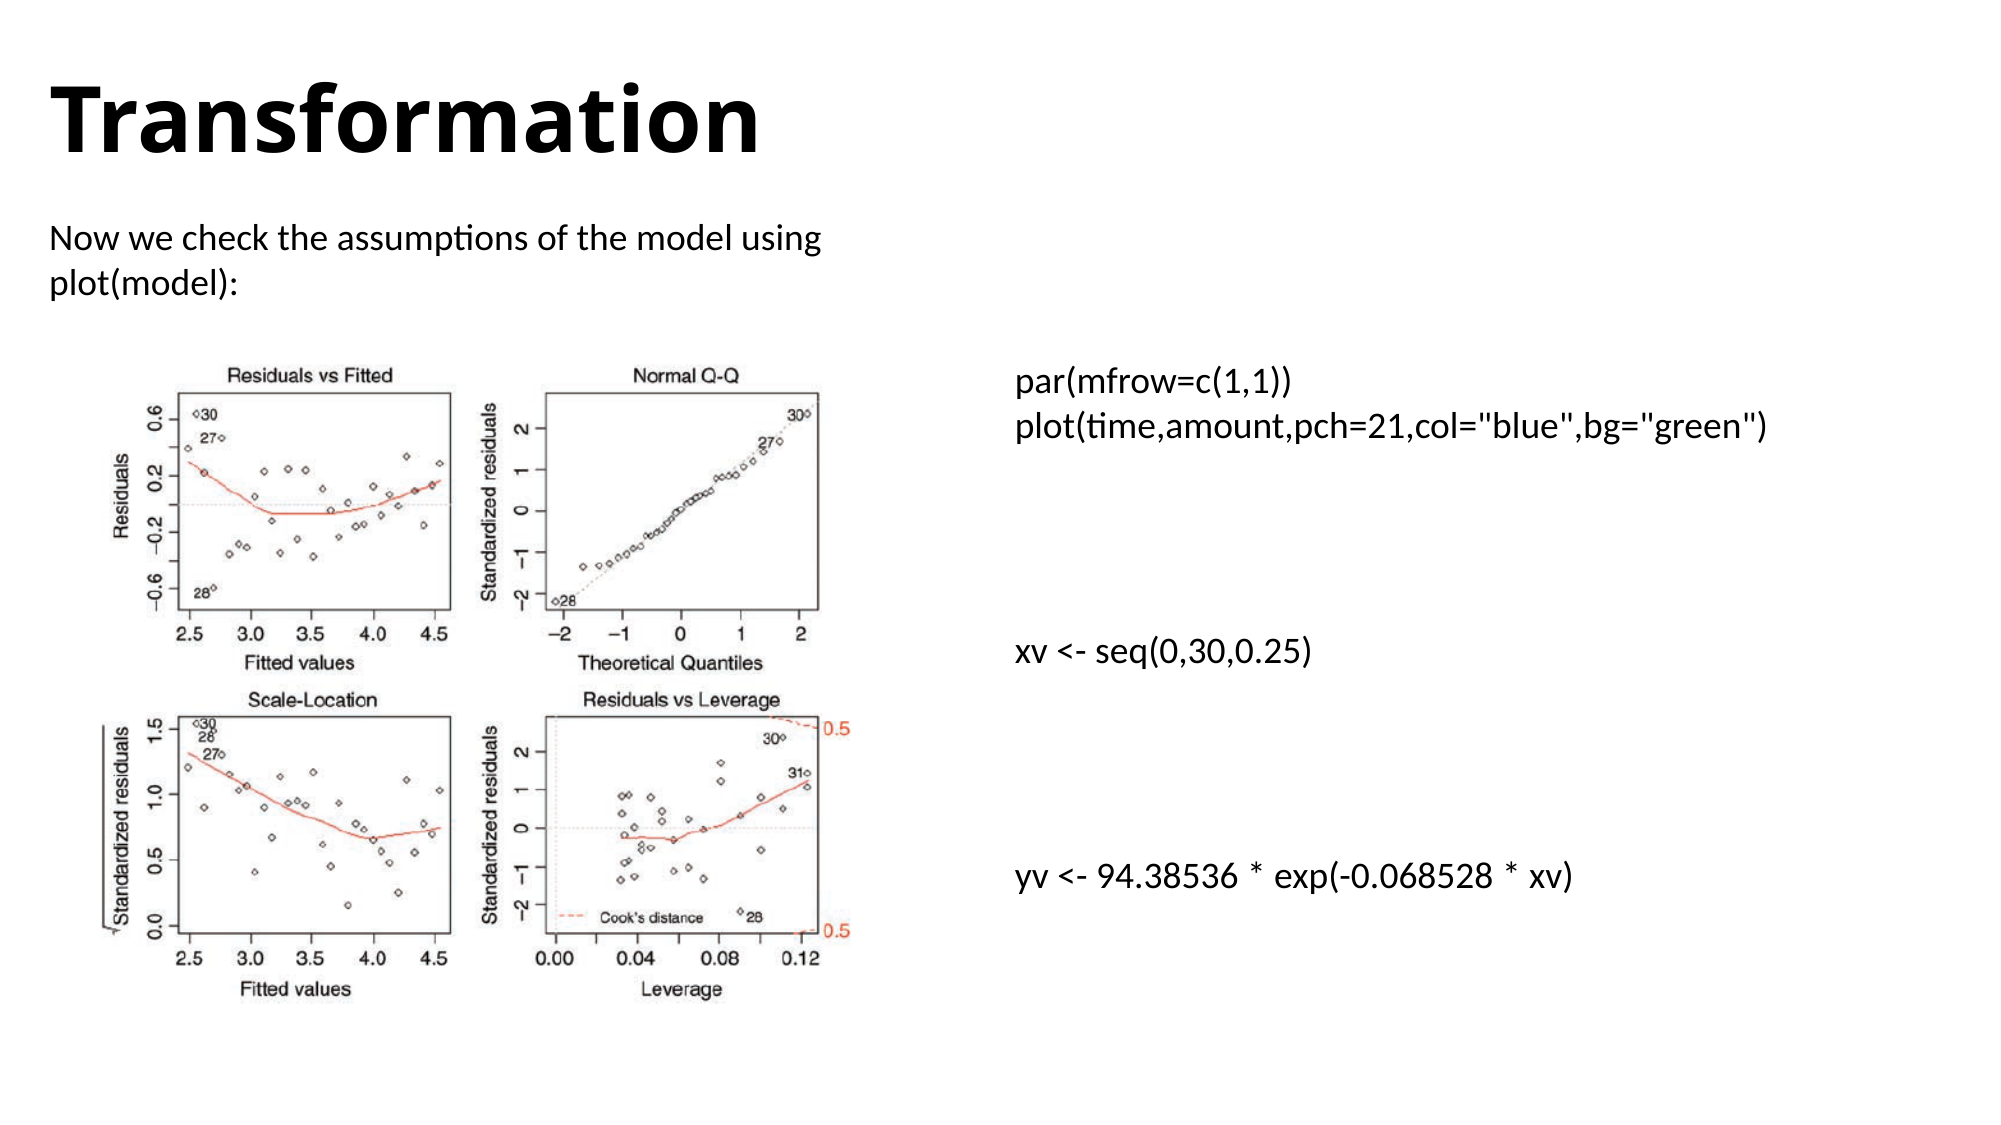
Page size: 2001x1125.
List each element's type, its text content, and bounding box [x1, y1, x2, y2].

picture [82, 353, 881, 1009]
title Transformation [34, 13, 1850, 232]
text_box Now we check the assumptions of the model using plot(model): [34, 205, 881, 311]
text_box par(mfrow=c(1,1)) plot(time,amount,pch=21,col="blue",bg="green") xv <- seq(0,30,0.25) yv <- 94.38536 * exp(-0.068528 * xv) [999, 348, 2000, 948]
